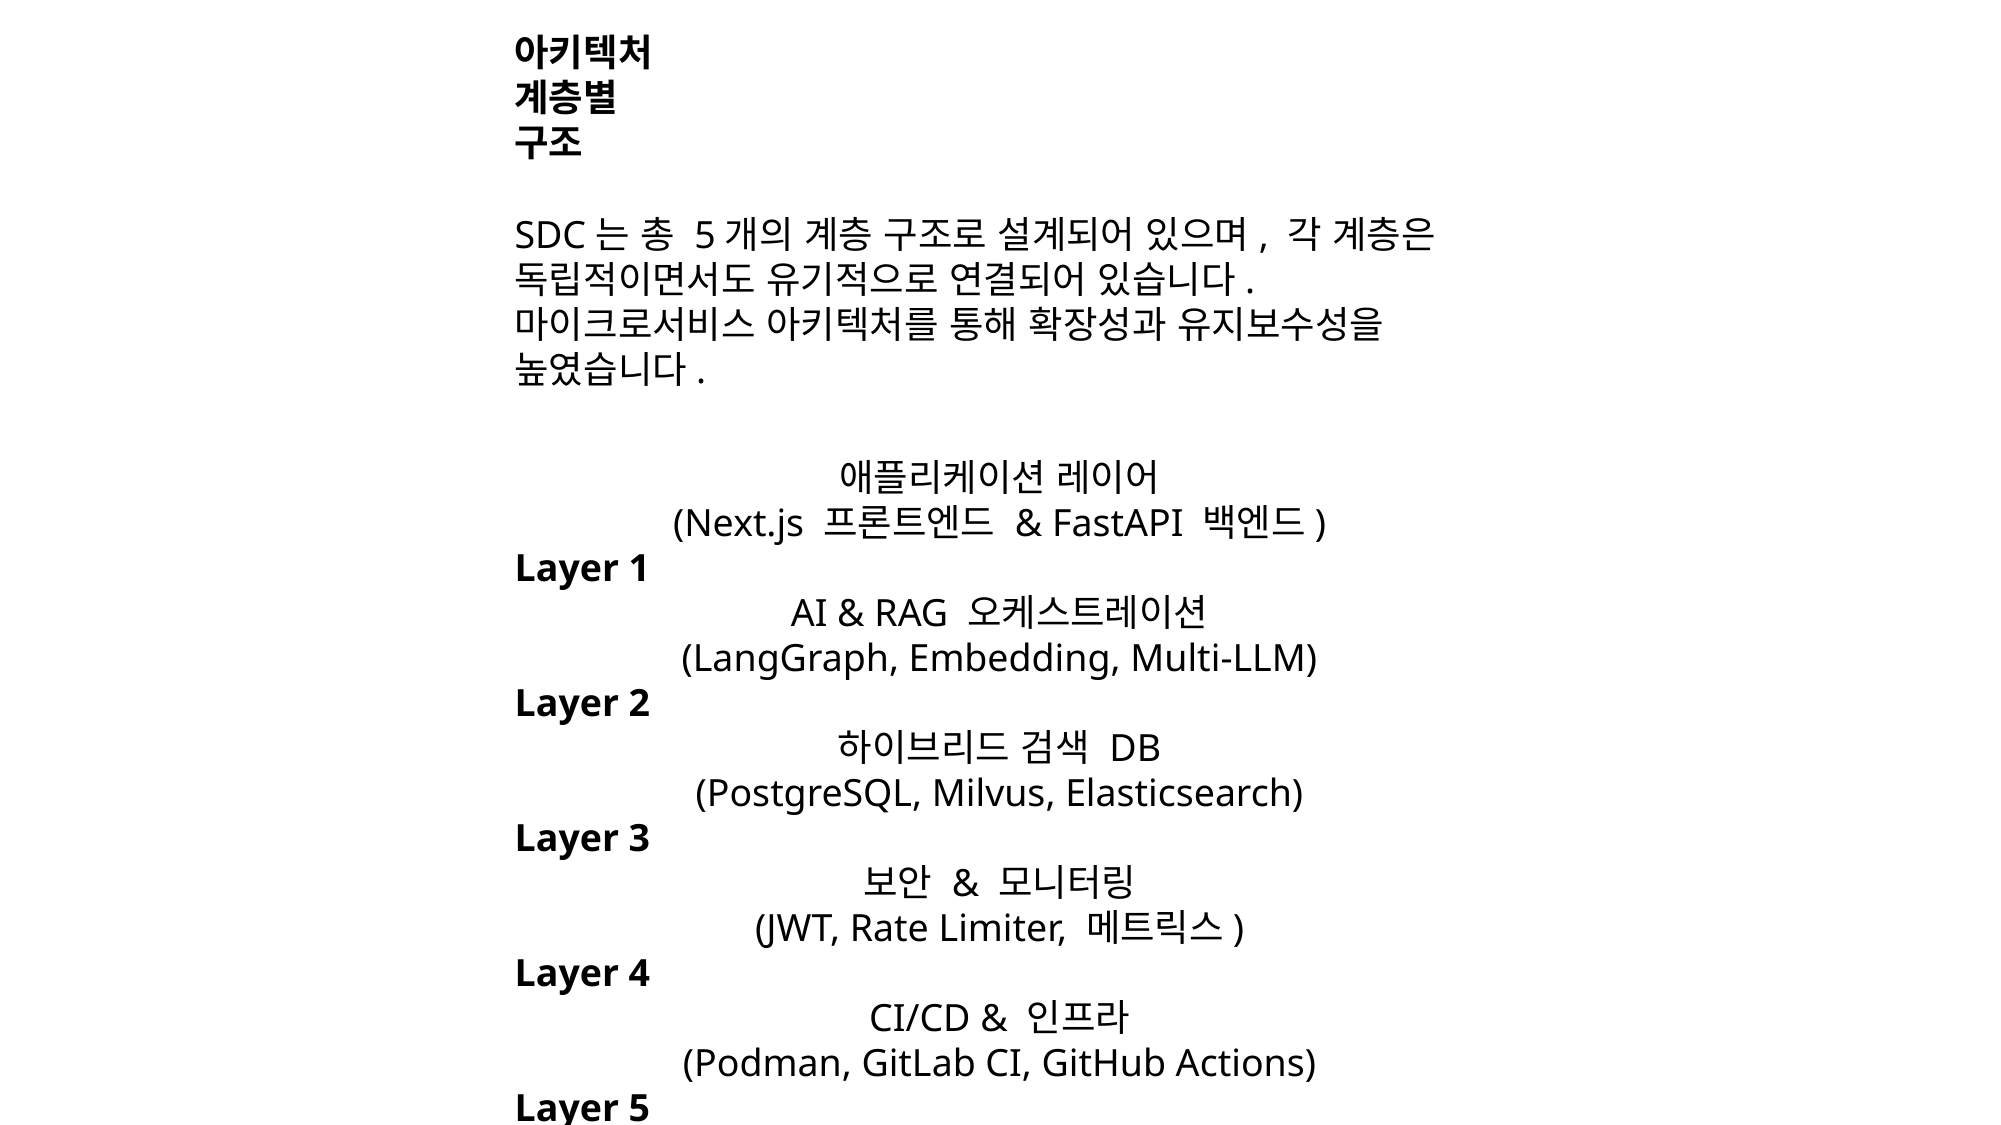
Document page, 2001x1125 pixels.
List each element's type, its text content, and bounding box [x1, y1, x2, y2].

text_box 아키텍처 계층별 구조 SDC는 총 5개의 계층 구조로 설계되어 있으며, 각 계층은 독립적이면서도 유기적으로 연결되어 있습니다. 마이크로서비스 아키텍처를 통해 확장성과 유지보수성을 높였습니다. 애플리케이션 레이어 (Next.js 프론트엔드 & FastAPI 백엔드) Layer 1 AI & RAG 오케스트레이션 (LangGraph, Embedding, Multi-LLM) Layer 2 하이브리드 검색 DB (PostgreSQL, Milvus, Elasticsearch) Layer 3 보안 & 모니터링 (JWT, Rate Limiter, 메트릭스) Layer 4 CI/CD & 인프라 (Podman, GitLab CI, GitHub Actions) Layer 5 [499, 22, 1500, 1125]
